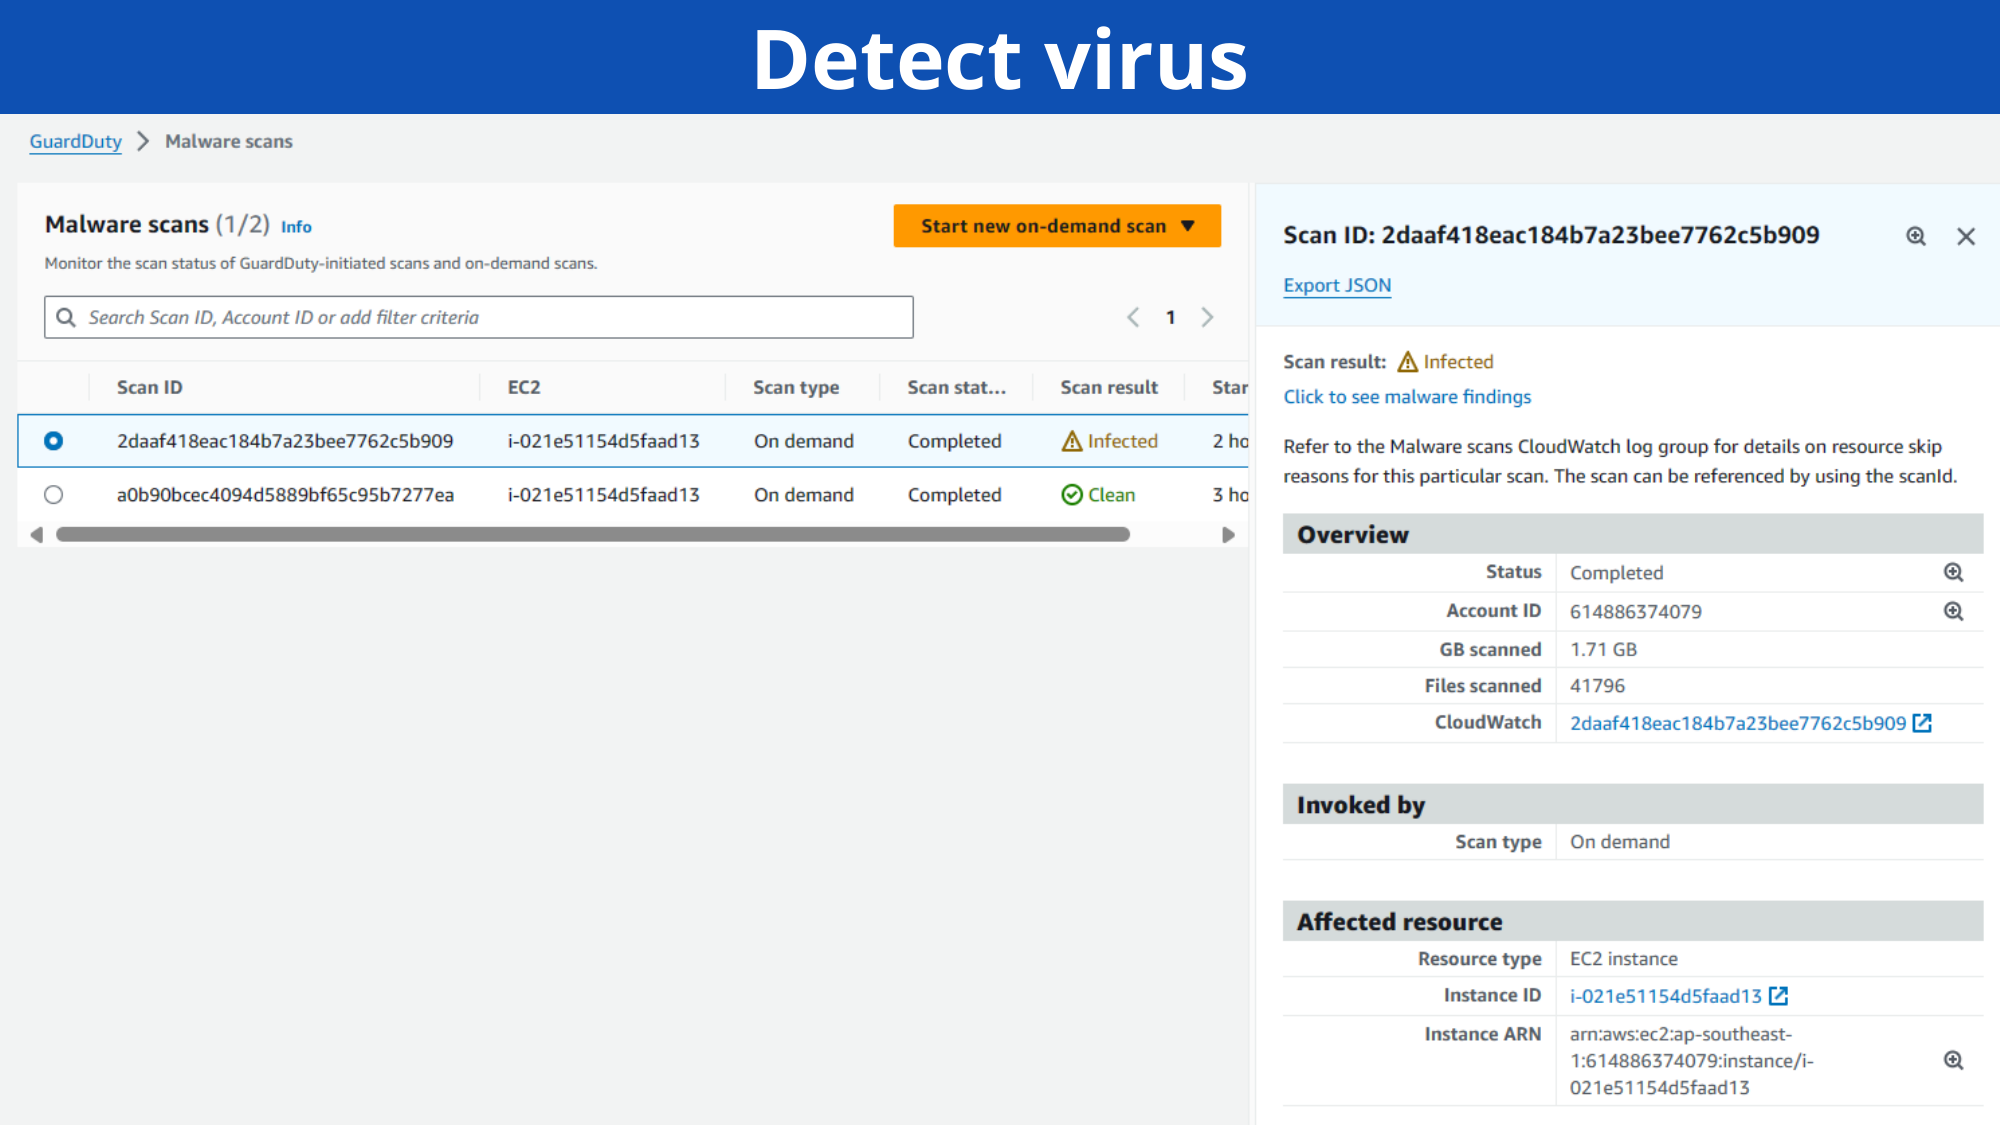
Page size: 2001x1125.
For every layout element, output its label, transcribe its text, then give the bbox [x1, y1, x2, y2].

text_box Detect virus [0, 0, 2000, 113]
picture [0, 113, 2000, 1125]
